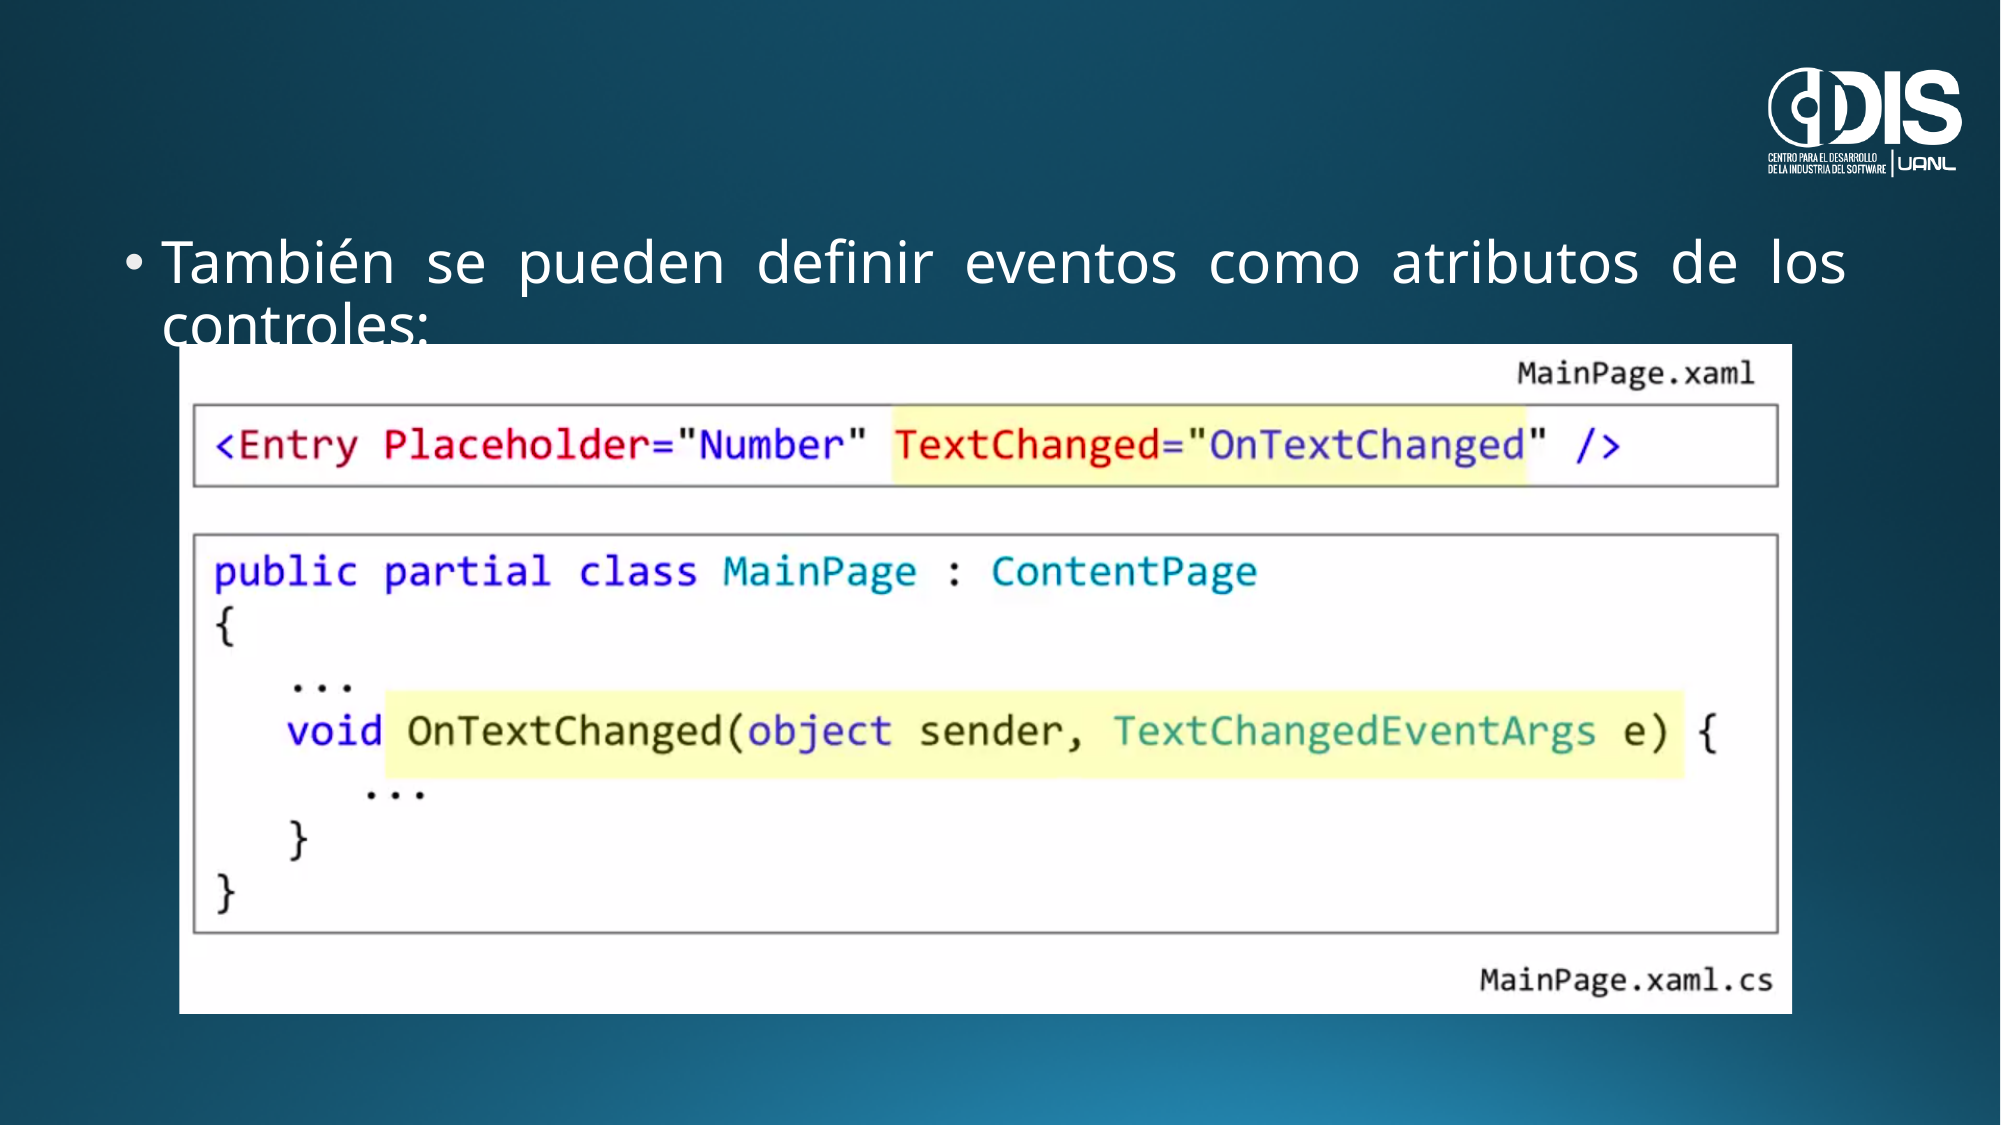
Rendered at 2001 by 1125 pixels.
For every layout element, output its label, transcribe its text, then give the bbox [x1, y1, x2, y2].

picture [0, 0, 2001, 1125]
list También se pueden definir eventos como atributos de los controles: [109, 225, 1863, 1014]
